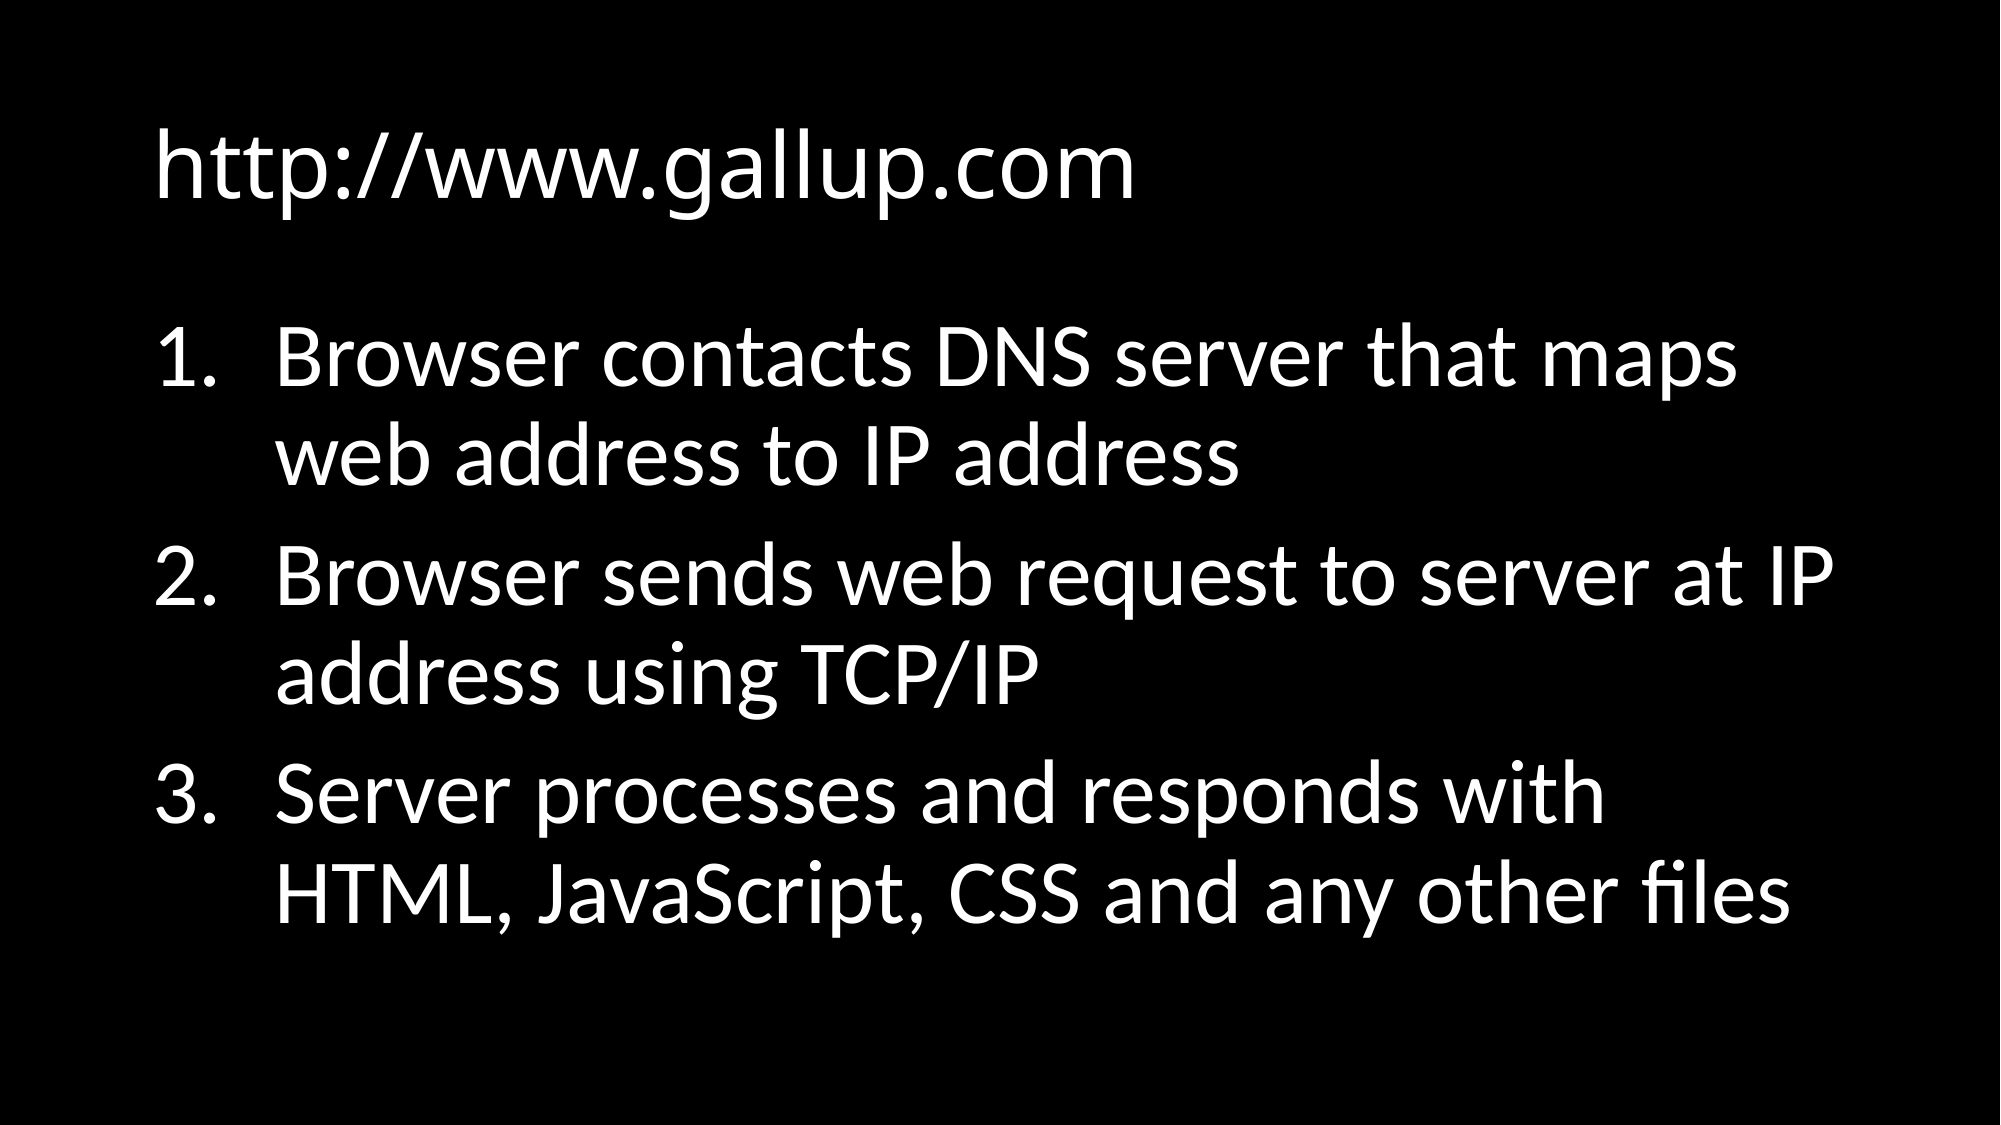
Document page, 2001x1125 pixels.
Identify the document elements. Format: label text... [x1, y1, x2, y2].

title http://www.gallup.com [137, 59, 1863, 278]
list Browser contacts DNS server that maps web address to IP address Browser sends web request to server at IP address using TCP/IP Server processes and responds with HTML, JavaScript, CSS and any other files [137, 299, 1863, 1014]
